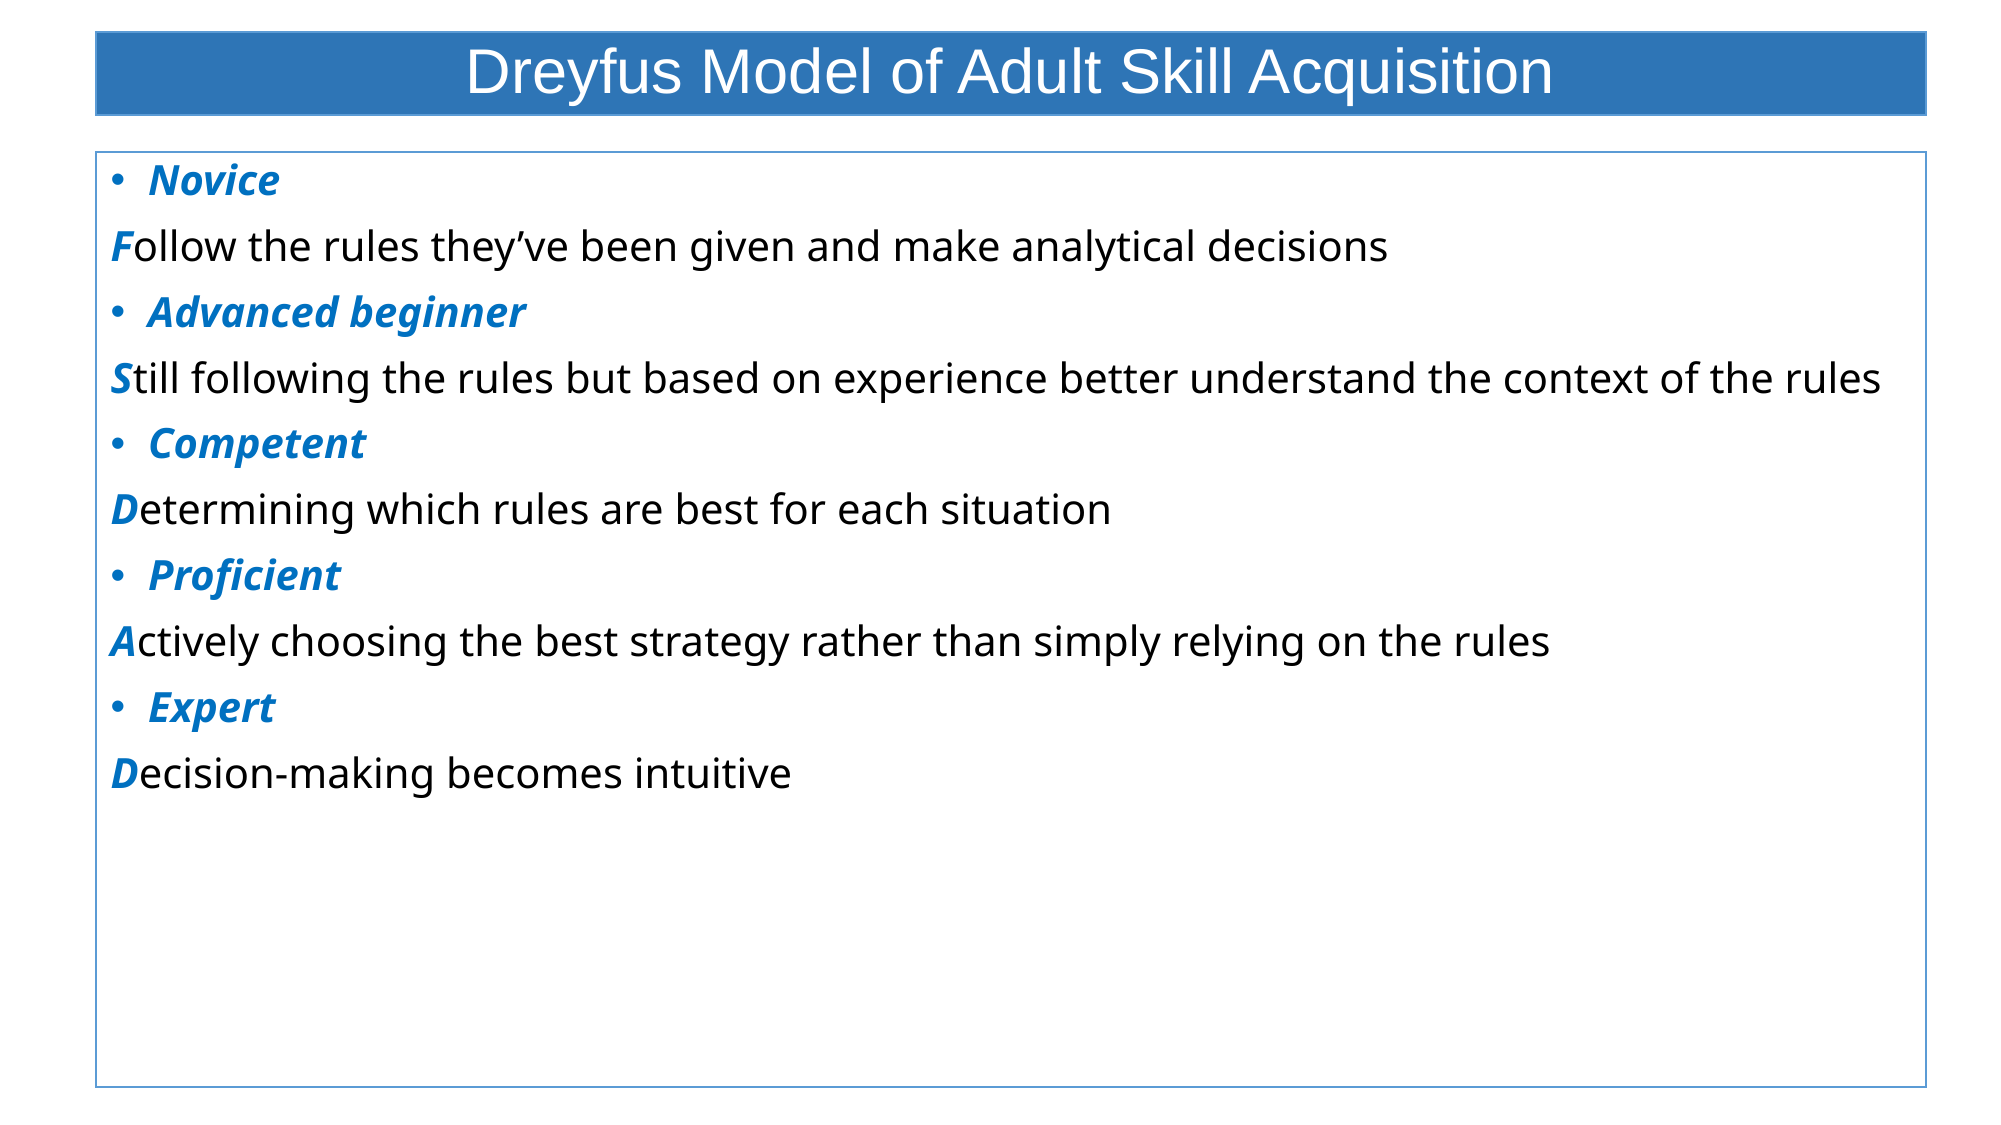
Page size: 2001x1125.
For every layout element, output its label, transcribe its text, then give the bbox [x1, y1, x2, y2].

title Dreyfus Model of Adult Skill Acquisition [95, 31, 1927, 116]
list Novice Follow the rules they’ve been given and make analytical decisions Advanced beginner Still following the rules but based on experience better understand the context of the rules Competent Determining which rules are best for each situation Proficient Actively choosing the best strategy rather than simply relying on the rules Expert Decision-making becomes intuitive [95, 151, 1927, 1088]
